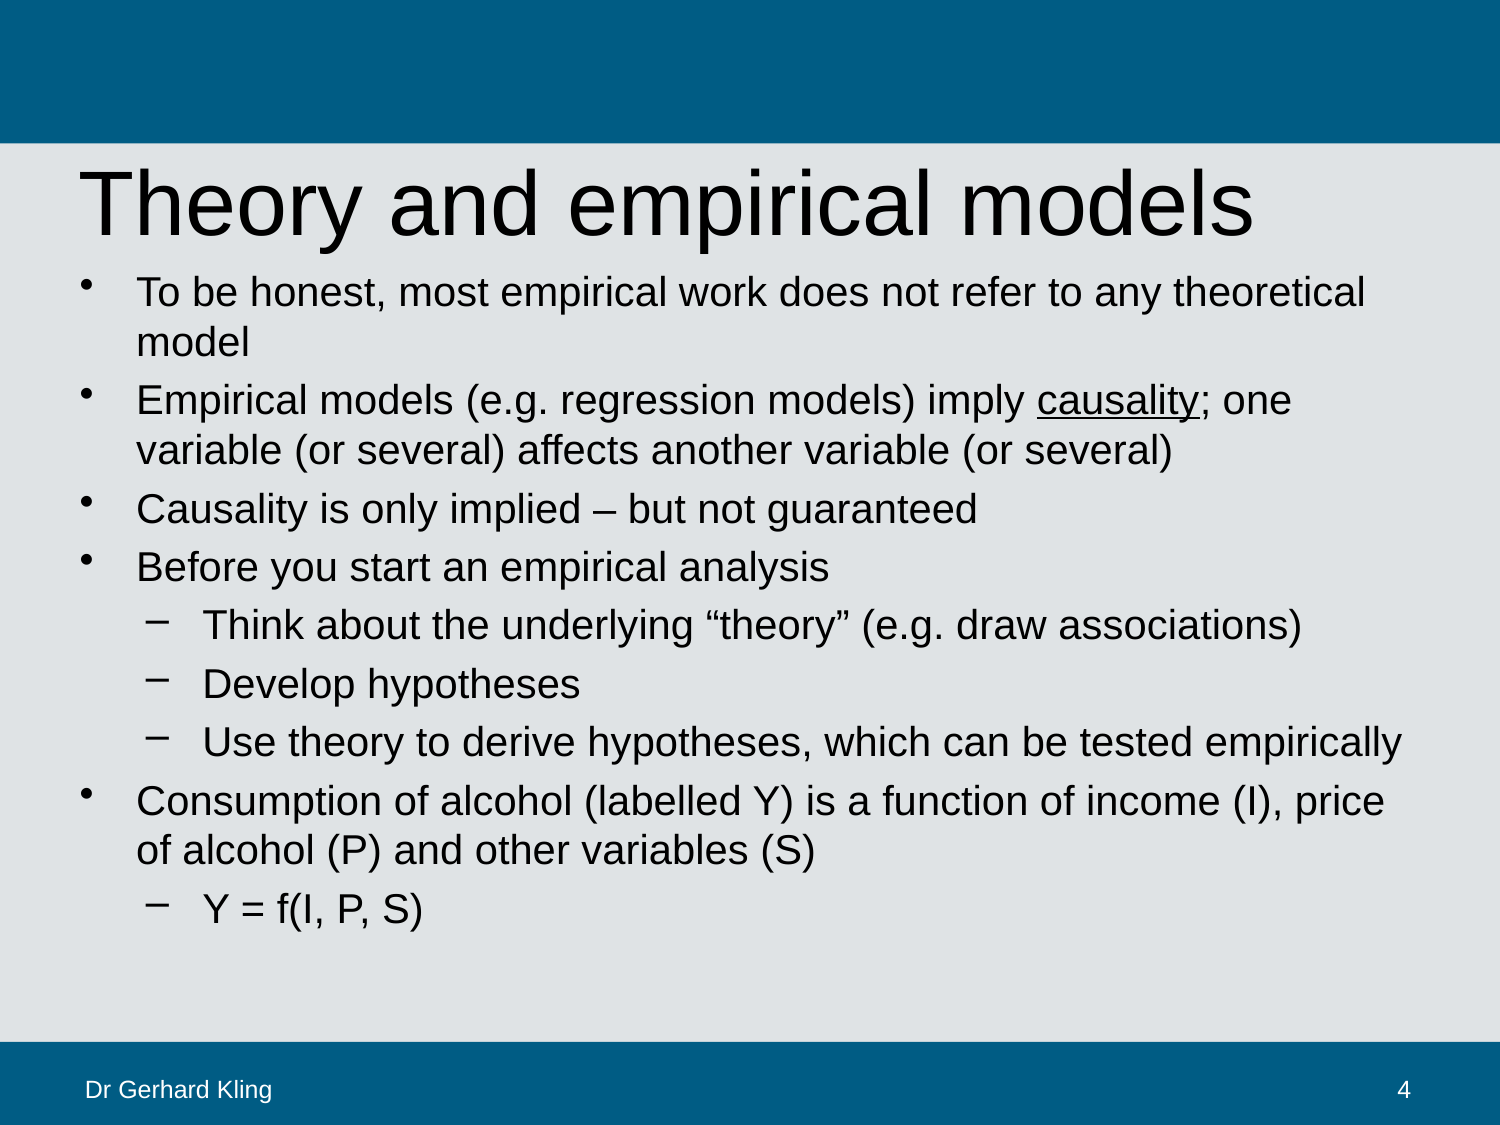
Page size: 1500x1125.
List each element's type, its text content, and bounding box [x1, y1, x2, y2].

text_box 4 [1382, 1066, 1489, 1112]
text_box Dr Gerhard Kling [70, 1066, 563, 1112]
list To be honest, most empirical work does not refer to any theoretical model Empirical models (e.g. regression models) imply causality; one variable (or several) affects another variable (or several) Causality is only implied – but not guaranteed Before you start an empirical analysis Think about the underlying “theory” (e.g. draw associations) Develop hypotheses Use theory to derive hypotheses, which can be tested empirically Consumption of alcohol (labelled Y) is a function of income (I), price of alcohol (P) and other variables (S) Y = f(I, P, S) [75, 262, 1425, 1005]
title Theory and empirical models [73, 152, 1424, 247]
